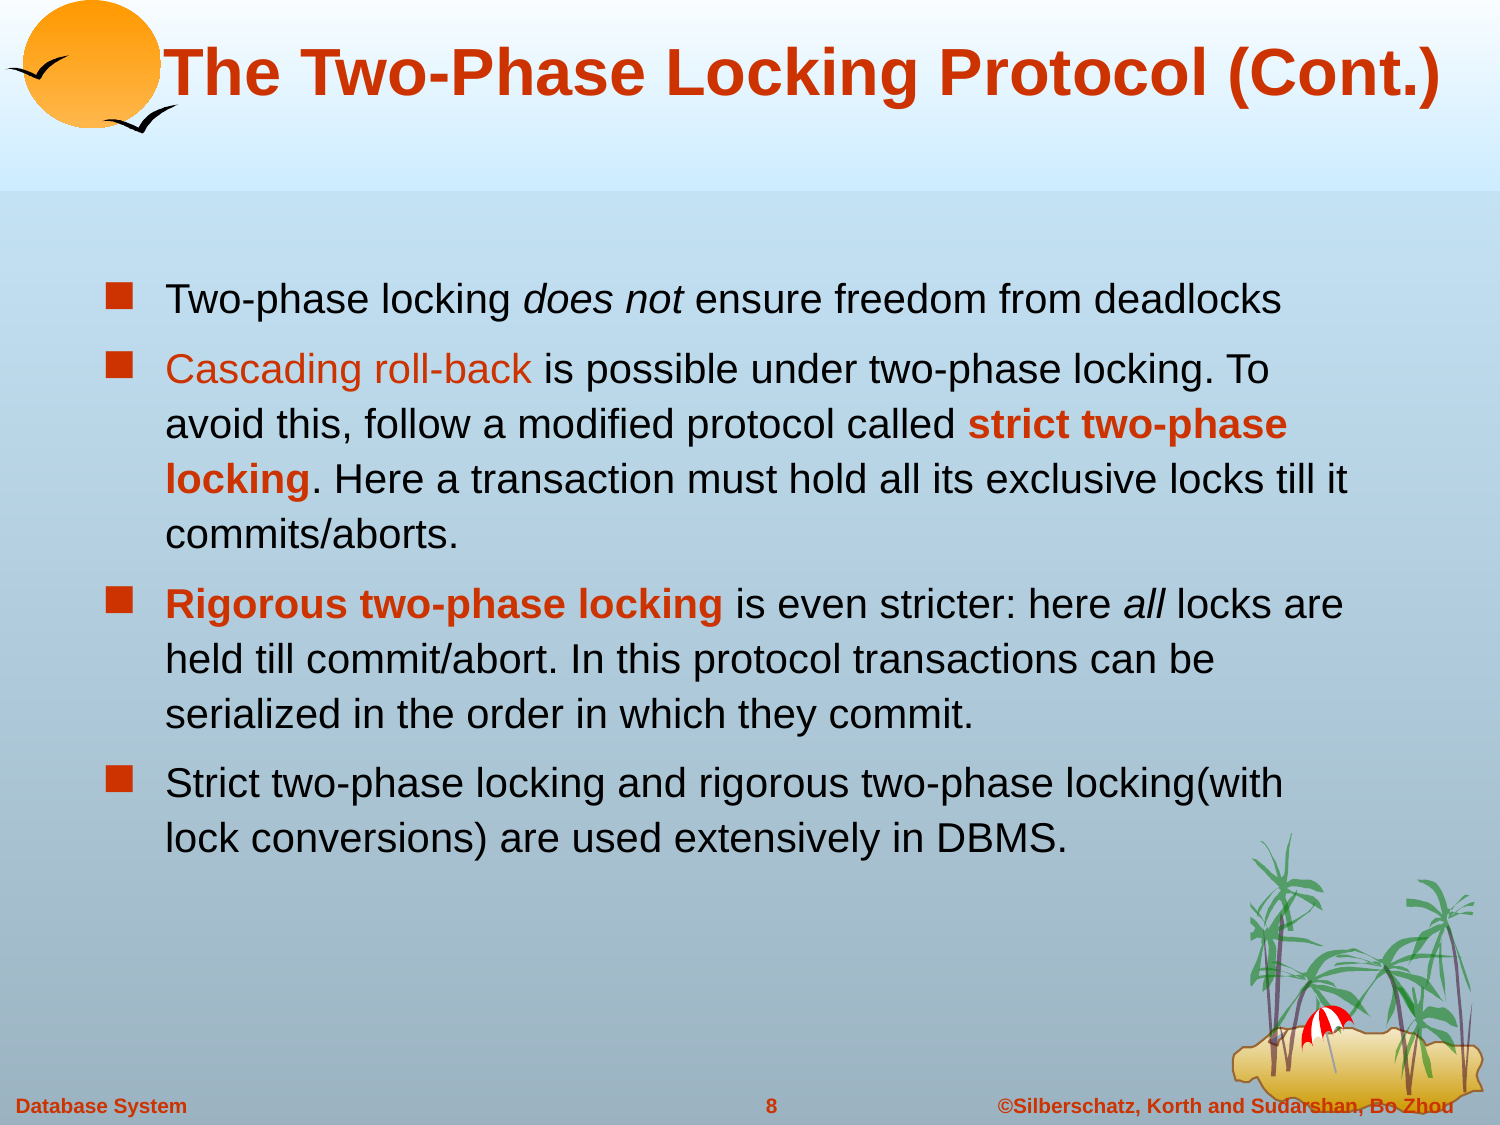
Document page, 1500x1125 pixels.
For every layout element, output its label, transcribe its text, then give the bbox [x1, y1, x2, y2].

list Two-phase locking does not ensure freedom from deadlocks Cascading roll-back is possible under two-phase locking. To avoid this, follow a modified protocol called strict two-phase locking. Here a transaction must hold all its exclusive locks till it commits/aborts. Rigorous two-phase locking is even stricter: here all locks are held till commit/abort. In this protocol transactions can be serialized in the order in which they commit. Strict two-phase locking and rigorous two-phase locking(with lock conversions) are used extensively in DBMS. [93, 264, 1382, 935]
title The Two-Phase Locking Protocol (Cont.) [140, 16, 1466, 117]
